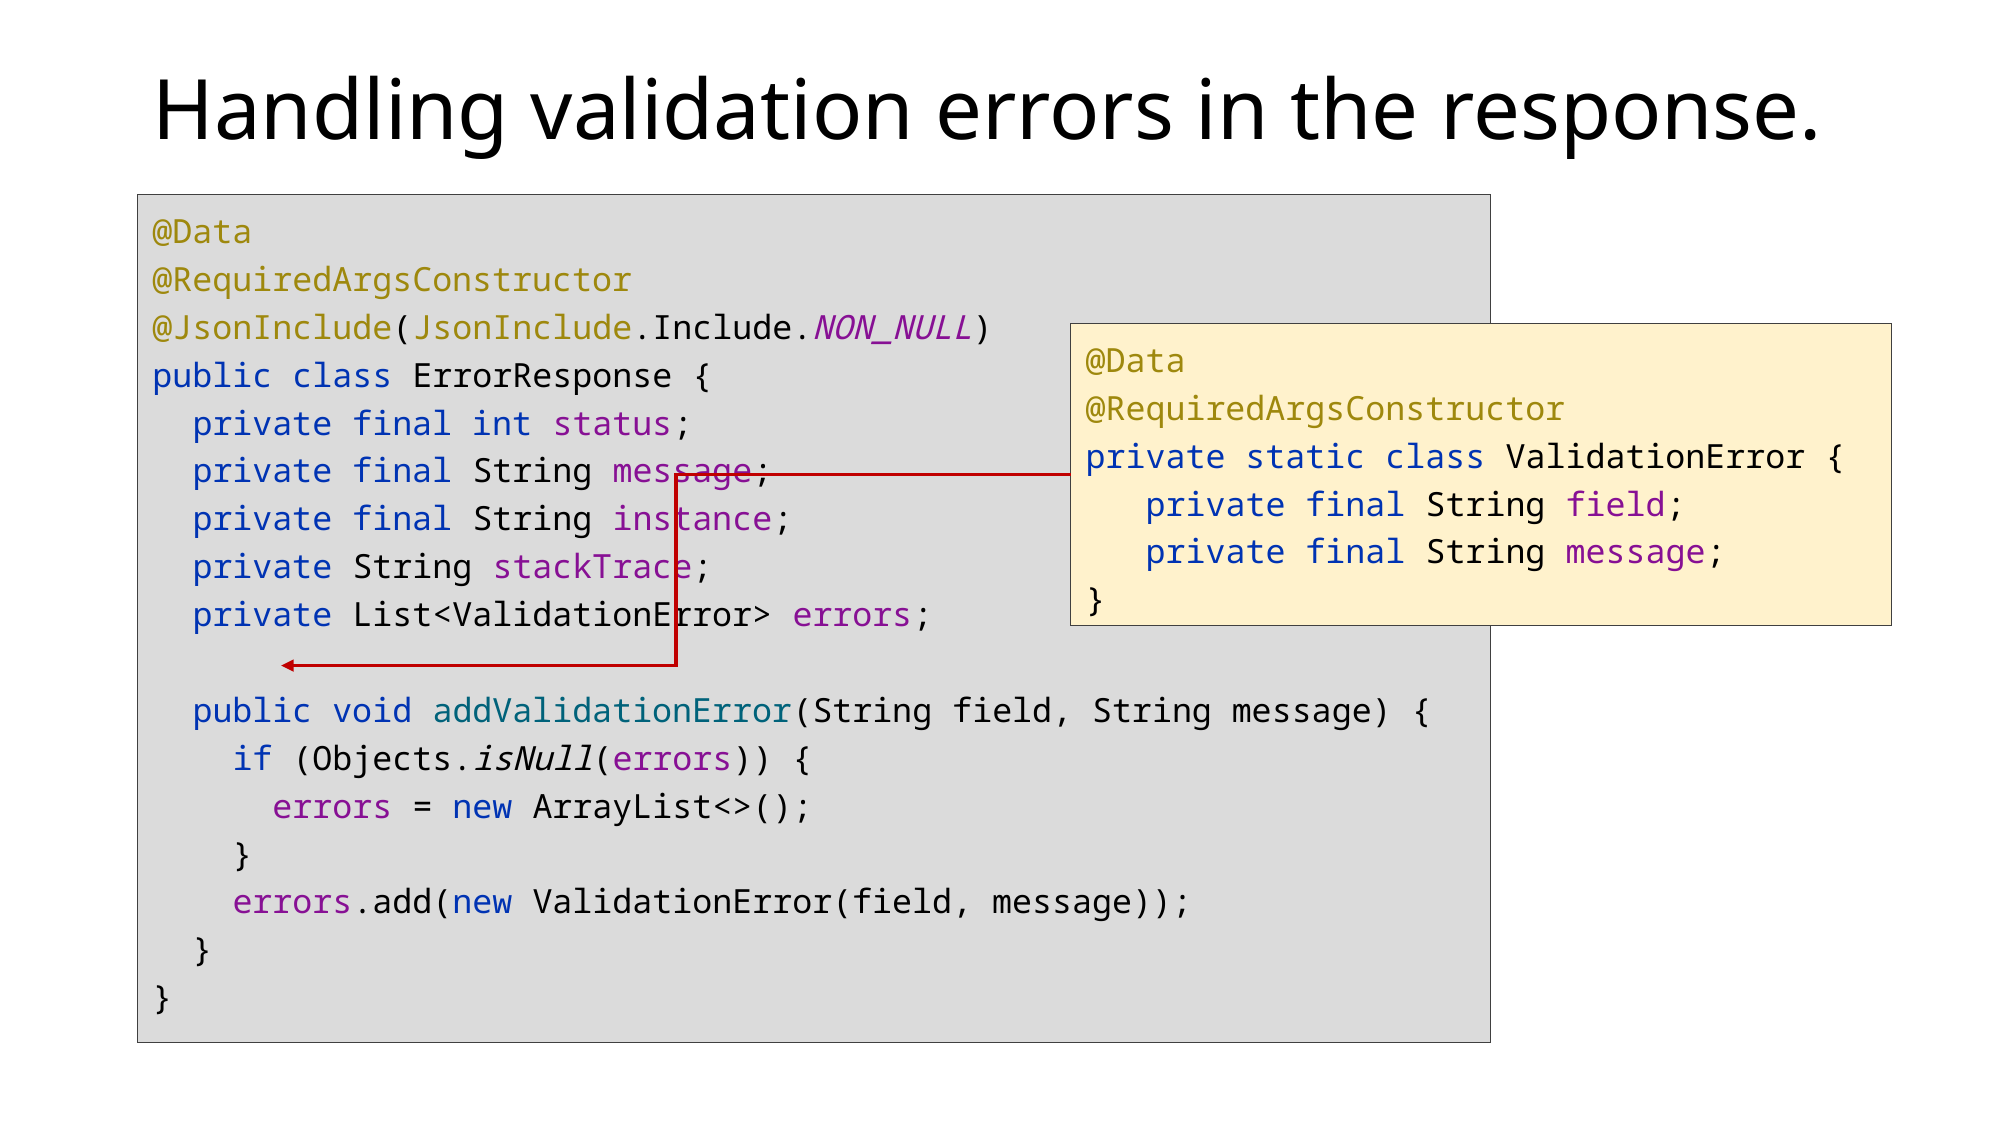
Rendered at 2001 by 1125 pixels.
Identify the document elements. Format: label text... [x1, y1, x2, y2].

list @Data @RequiredArgsConstructor @JsonInclude(JsonInclude.Include.NON_NULL) public class ErrorResponse { private final int status; private final String message; private final String instance; private String stackTrace; private List<ValidationError> errors; public void addValidationError(String field, String message) { if (Objects.isNull(errors)) { errors = new ArrayList<>(); } errors.add(new ValidationError(field, message)); } } [137, 194, 1491, 1043]
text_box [281, 475, 1071, 666]
text_box @Data @RequiredArgsConstructor private static class ValidationError { private final String field; private final String message; } [1070, 323, 1892, 626]
title Handling validation errors in the response. [137, 59, 1863, 166]
